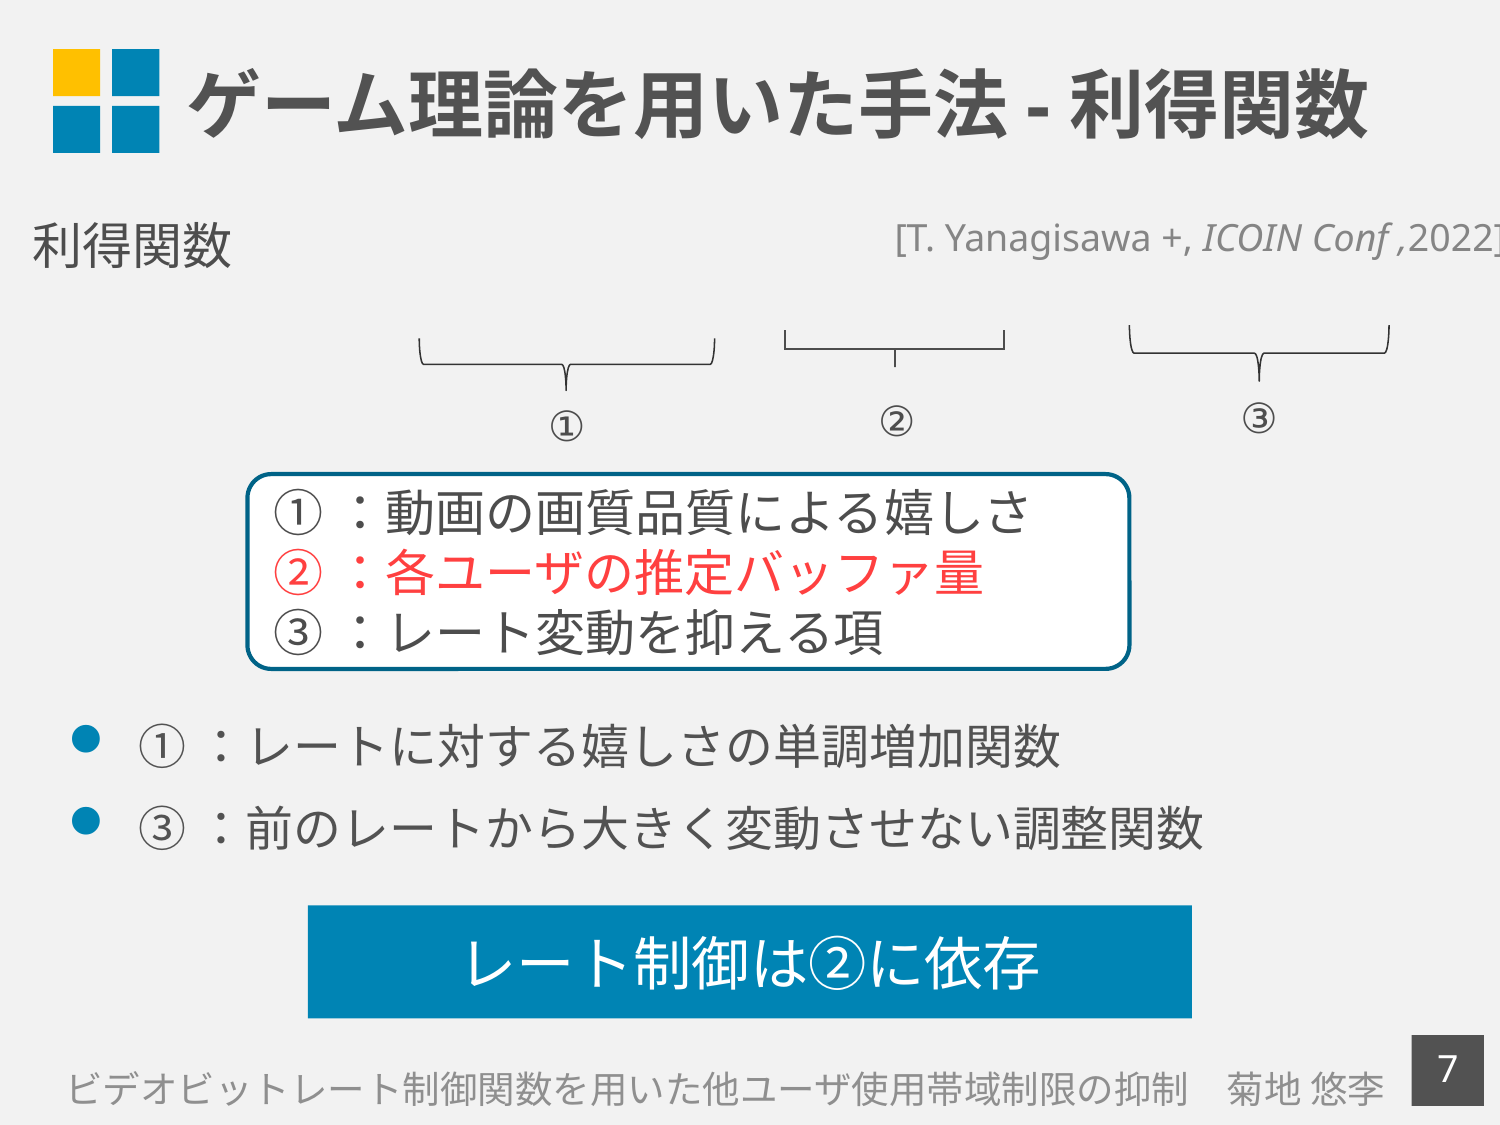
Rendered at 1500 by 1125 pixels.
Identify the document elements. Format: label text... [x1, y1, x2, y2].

text_box [1128, 325, 1390, 382]
text_box [T. Yanagisawa +, ICOIN Conf ,2022] [879, 206, 1500, 267]
text_box [418, 338, 716, 392]
text_box ② [863, 387, 931, 453]
text_box ①：動画の画質品質による嬉しさ ②：各ユーザの推定バッファ量 ③：レート変動を抑える項 [245, 471, 1132, 672]
slide_number 7 [1411, 1035, 1484, 1106]
footer ビデオビットレート制御関数を用いた他ユーザ使用帯域制限の抑制 菊地 悠李 [27, 1060, 1424, 1117]
title ゲーム理論を用いた手法-利得関数 [171, 8, 1484, 196]
list ①：レートに対する嬉しさの単調増加関数 ③：前のレートから大きく変動させない調整関数 [53, 709, 1376, 864]
text_box レート制御は②に依存 [307, 905, 1193, 1019]
text_box [785, 330, 1005, 368]
text_box ③ [1225, 384, 1293, 449]
text_box ① [533, 391, 601, 457]
